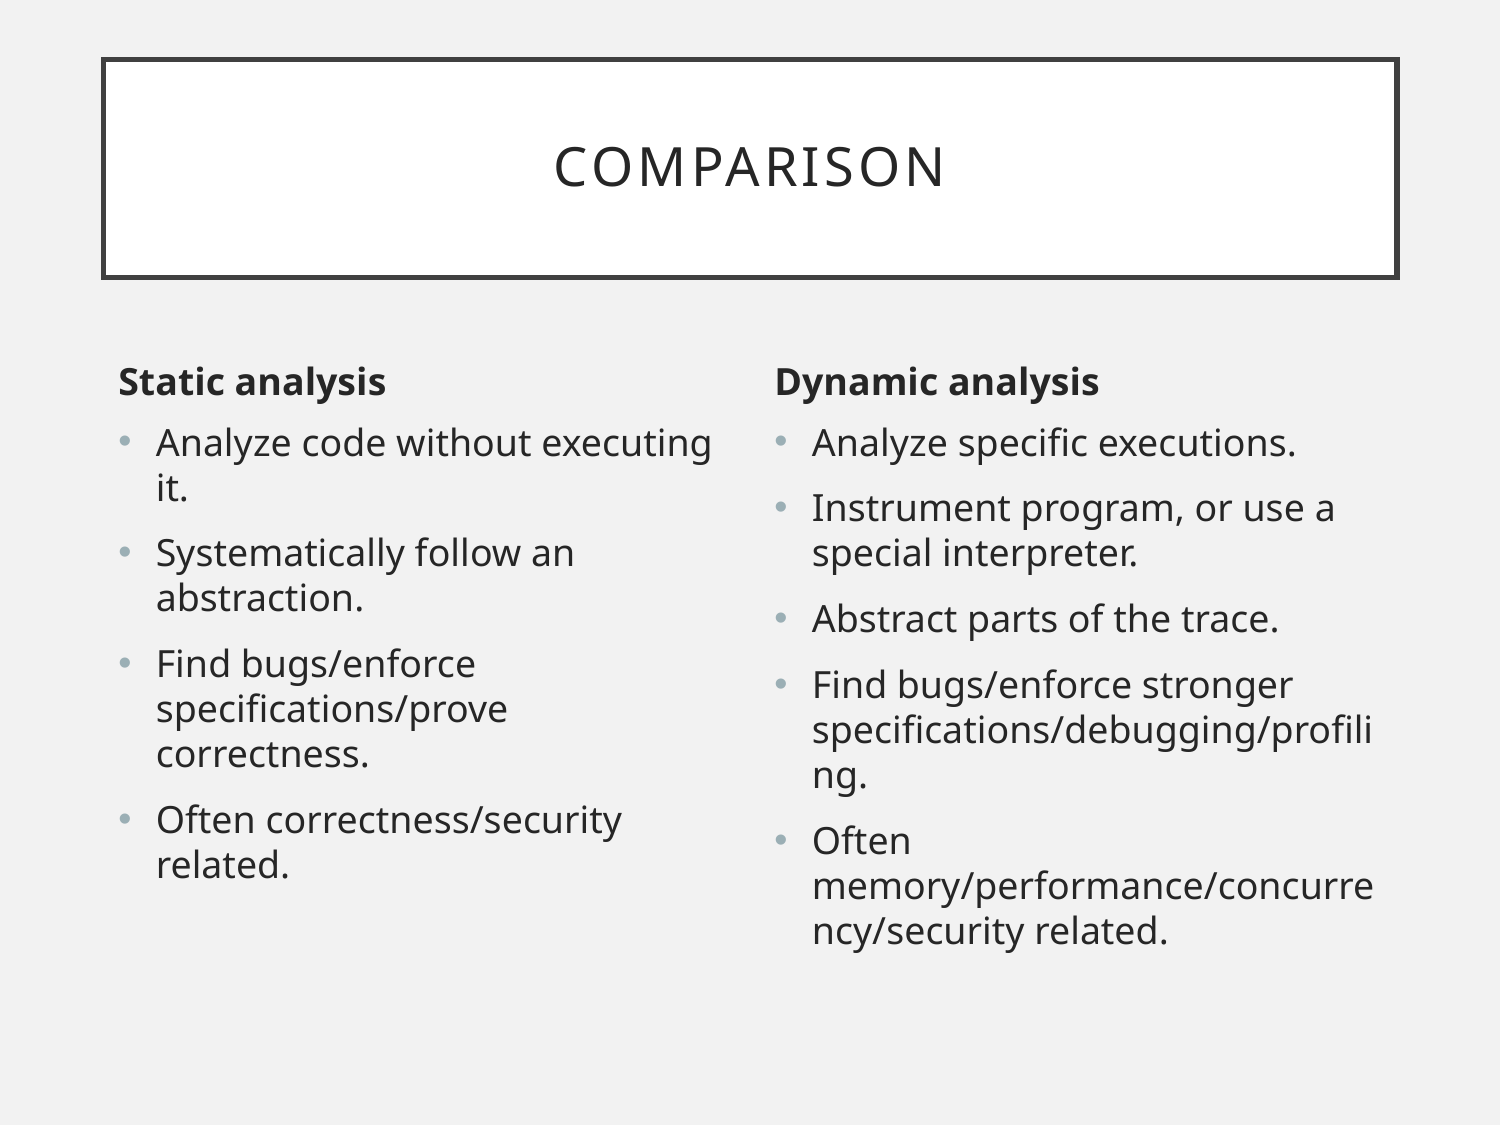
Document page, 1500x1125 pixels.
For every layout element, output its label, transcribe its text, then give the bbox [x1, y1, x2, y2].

list Dynamic analysis [759, 275, 1398, 410]
list Analyze specific executions. Instrument program, or use a special interpreter. Abstract parts of the trace. Find bugs/enforce stronger specifications/debugging/profiling. Often memory/performance/concurrency/security related. [759, 410, 1398, 1016]
list Analyze code without executing it. Systematically follow an abstraction. Find bugs/enforce specifications/prove correctness. Often correctness/security related. [103, 410, 738, 1016]
title Comparison [101, 57, 1400, 280]
list Static analysis [103, 275, 738, 410]
